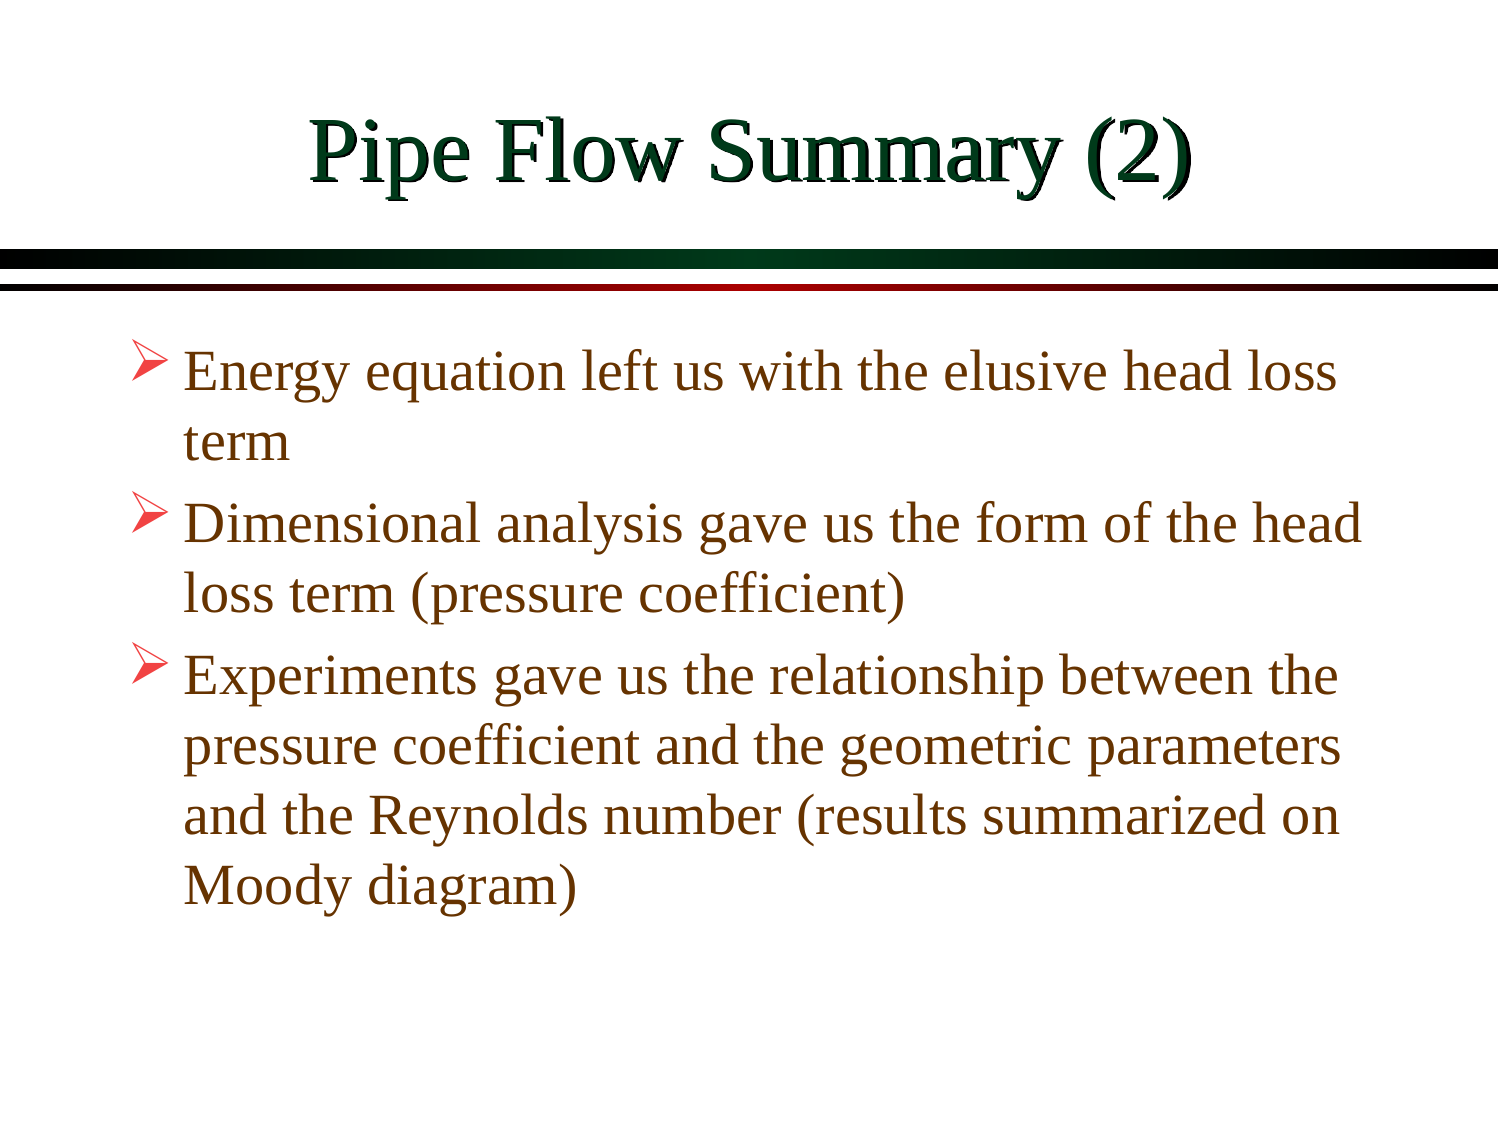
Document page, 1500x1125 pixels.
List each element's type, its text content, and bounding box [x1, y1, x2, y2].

title Pipe Flow Summary (2) [112, 49, 1388, 238]
list Energy equation left us with the elusive head loss term Dimensional analysis gave us the form of the head loss term (pressure coefficient) Experiments gave us the relationship between the pressure coefficient and the geometric parameters and the Reynolds number (results summarized on Moody diagram) [112, 324, 1388, 1001]
